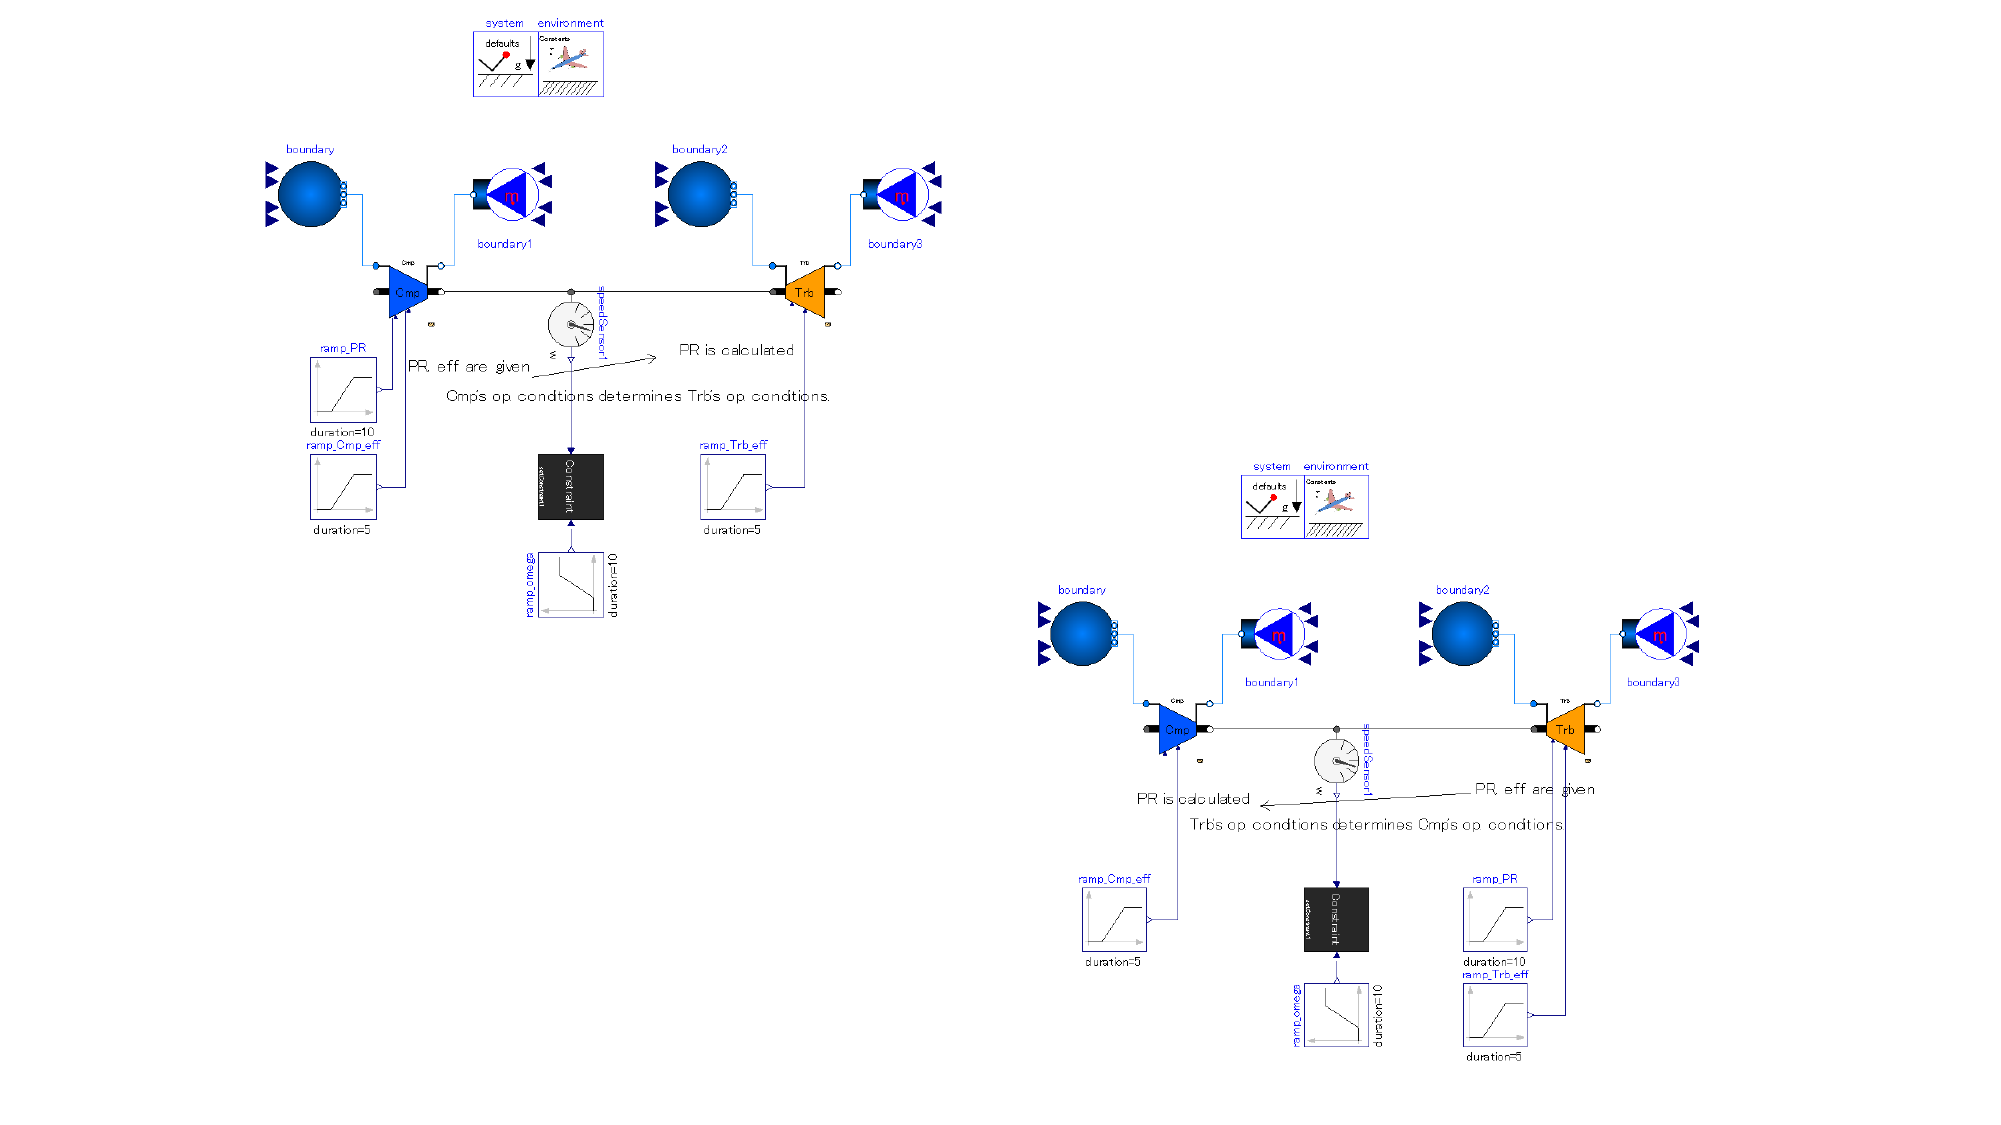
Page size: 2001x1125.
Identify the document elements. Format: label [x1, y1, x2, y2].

picture [249, 0, 958, 634]
picture [1022, 443, 1715, 1079]
